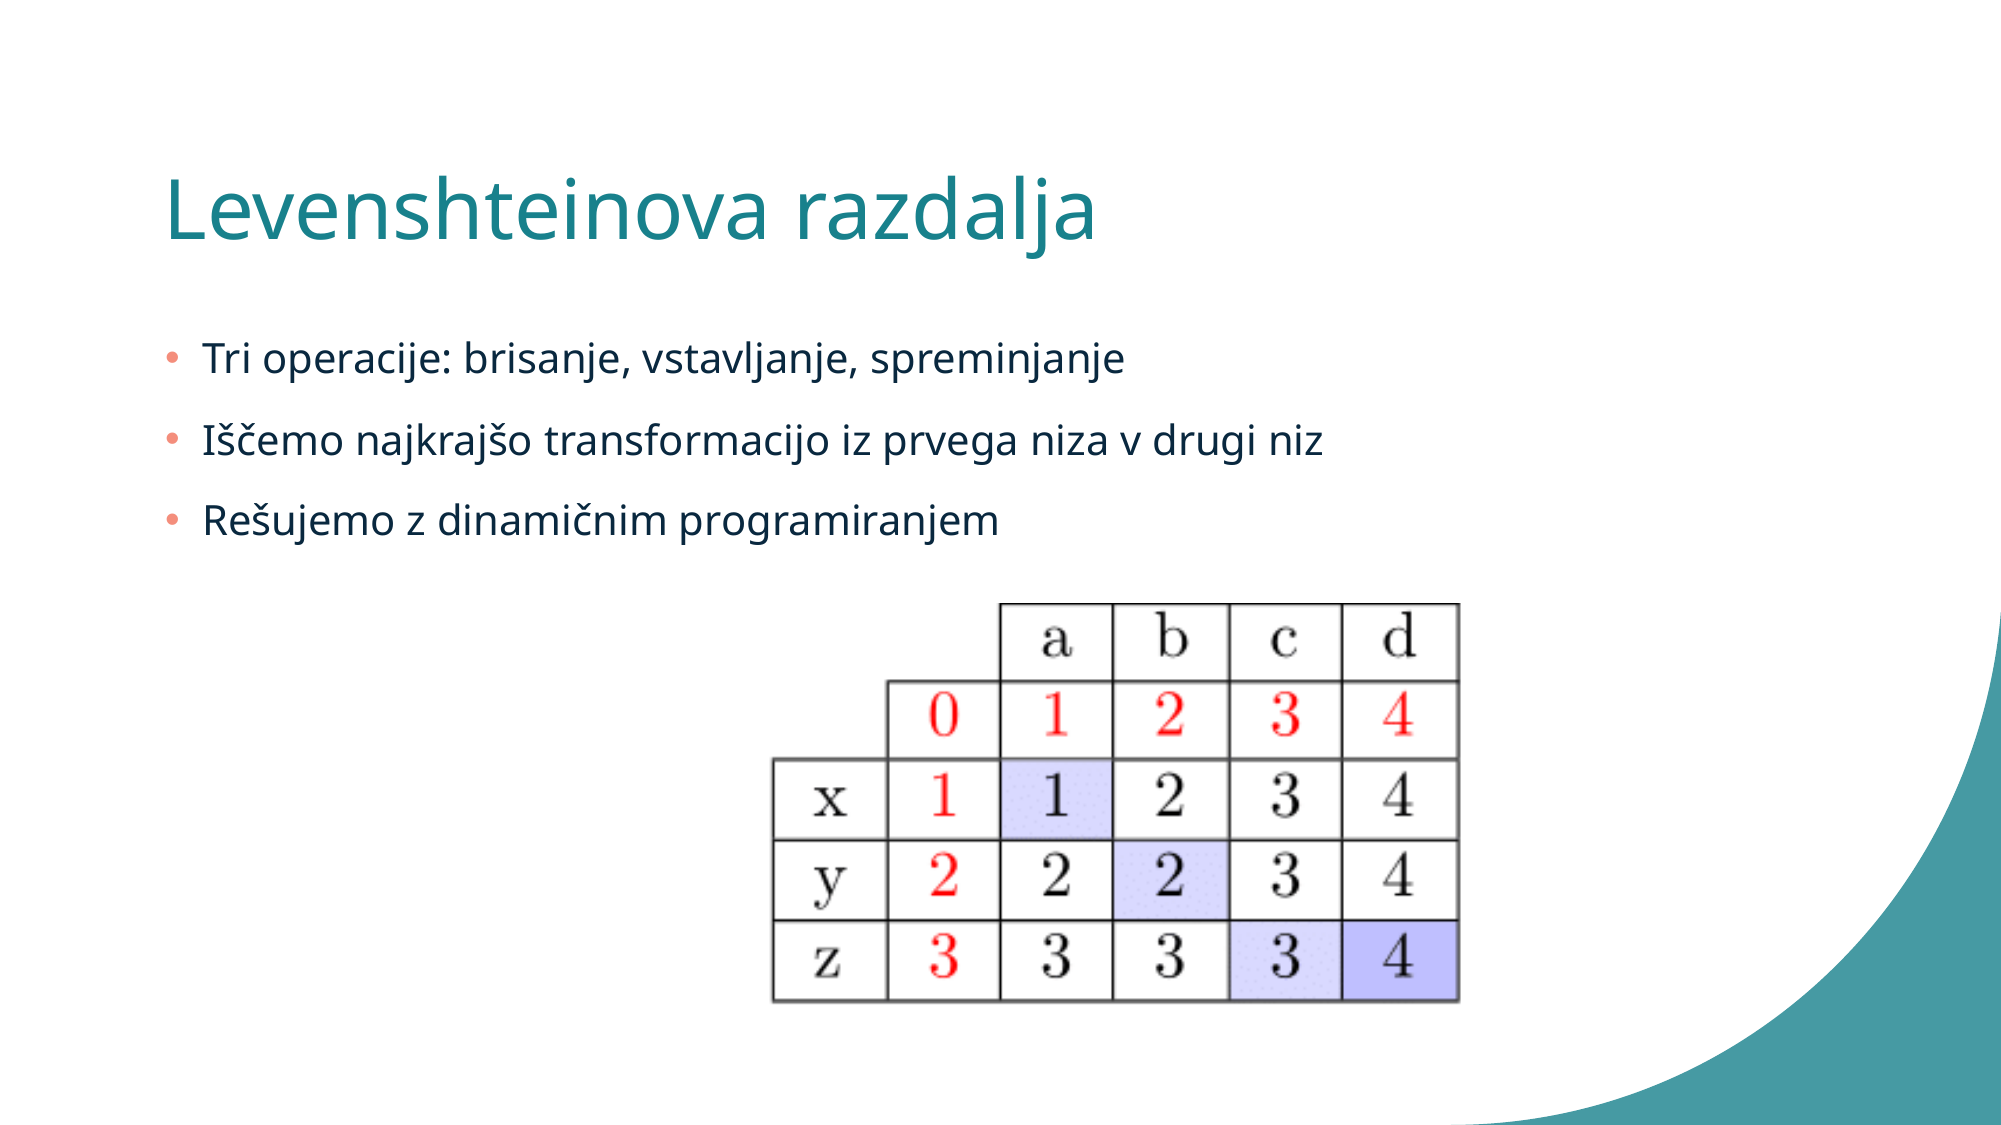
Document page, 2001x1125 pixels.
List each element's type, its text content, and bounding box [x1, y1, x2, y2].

picture [703, 603, 1533, 1070]
title Levenshteinova razdalja [148, 96, 1775, 315]
list Tri operacije: brisanje, vstavljanje, spreminjanje Iščemo najkrajšo transformacijo iz prvega niza v drugi niz Rešujemo z dinamičnim programiranjem [150, 314, 1777, 992]
